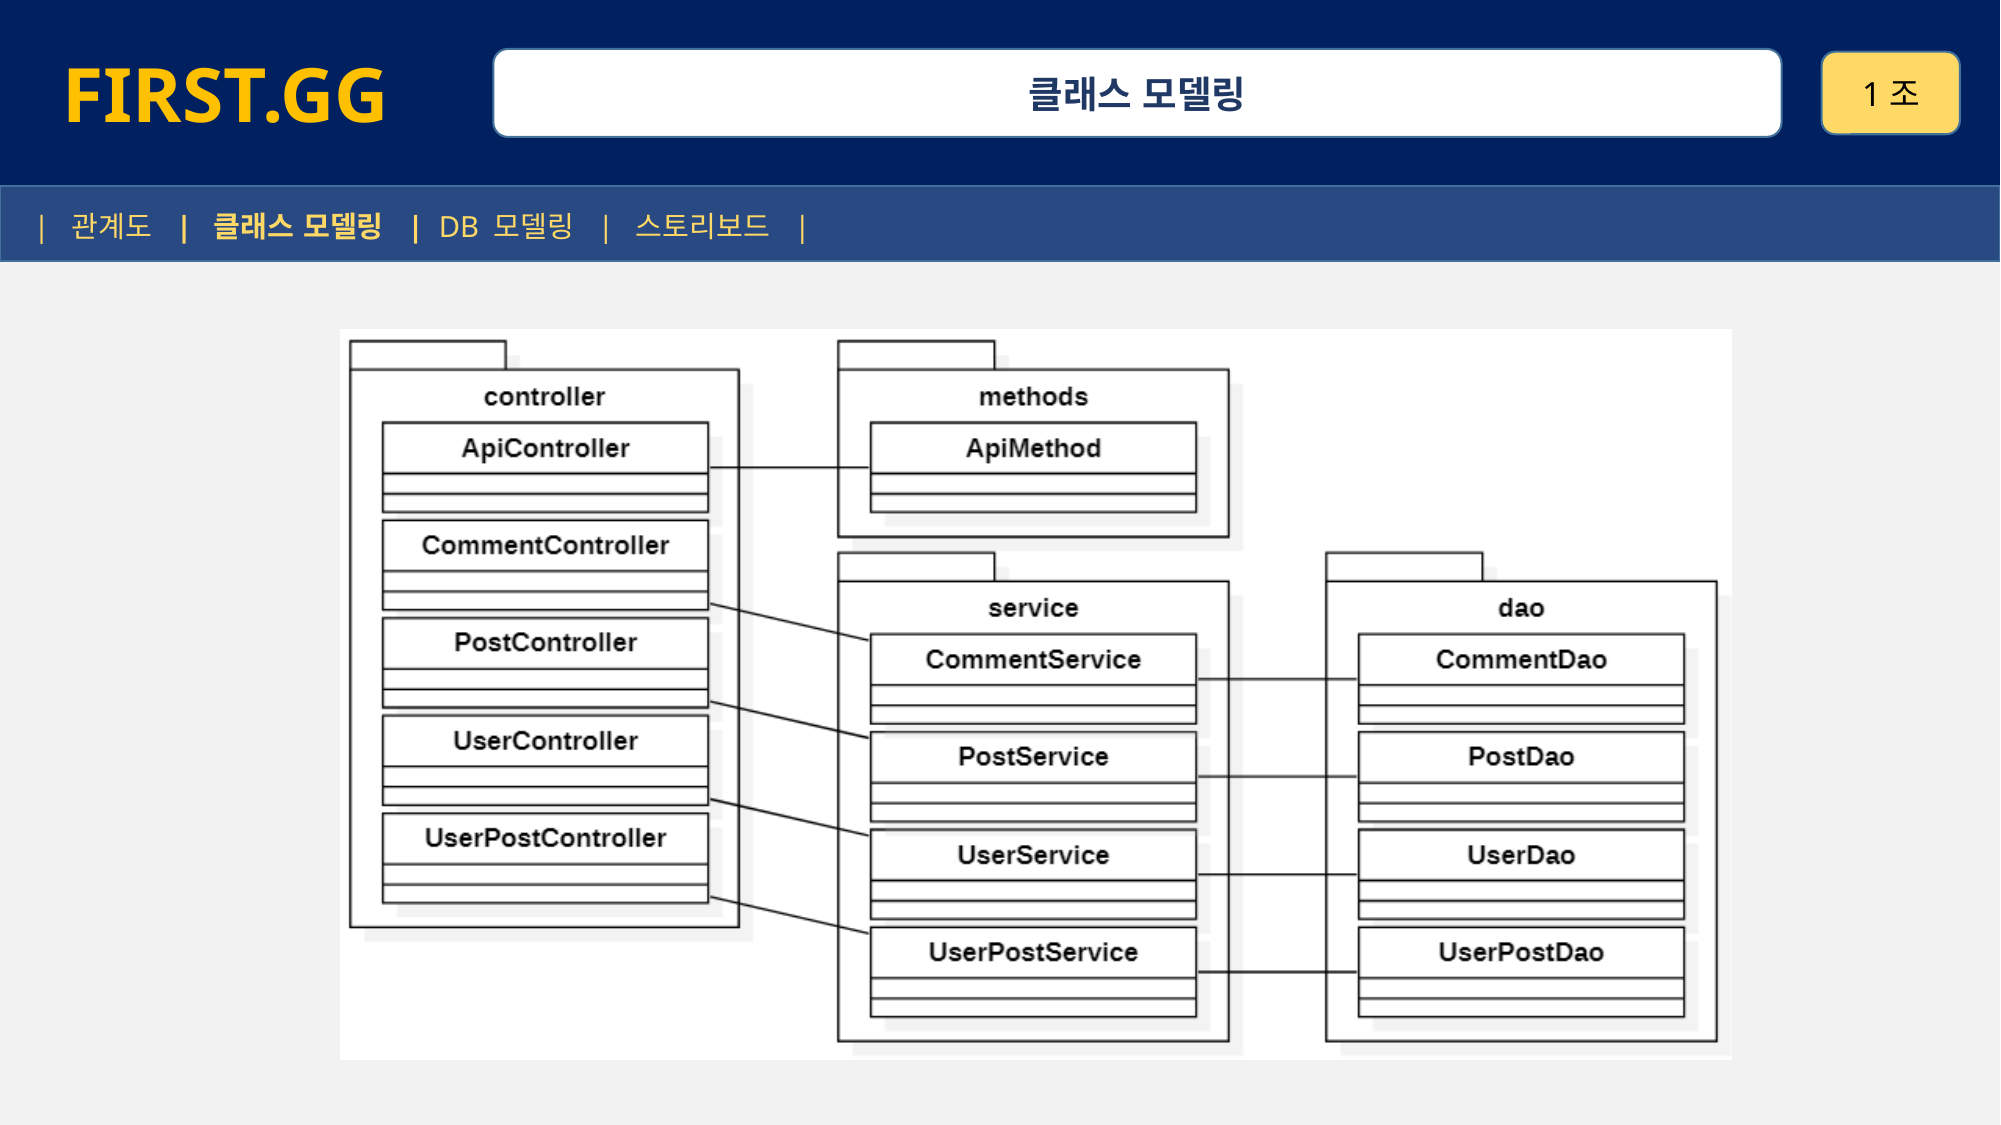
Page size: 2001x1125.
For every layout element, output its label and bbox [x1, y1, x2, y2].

picture [340, 329, 1732, 1060]
text_box [493, 48, 1782, 137]
text_box [0, 185, 2000, 262]
text_box [0, 0, 2000, 185]
text_box [1821, 51, 1960, 135]
